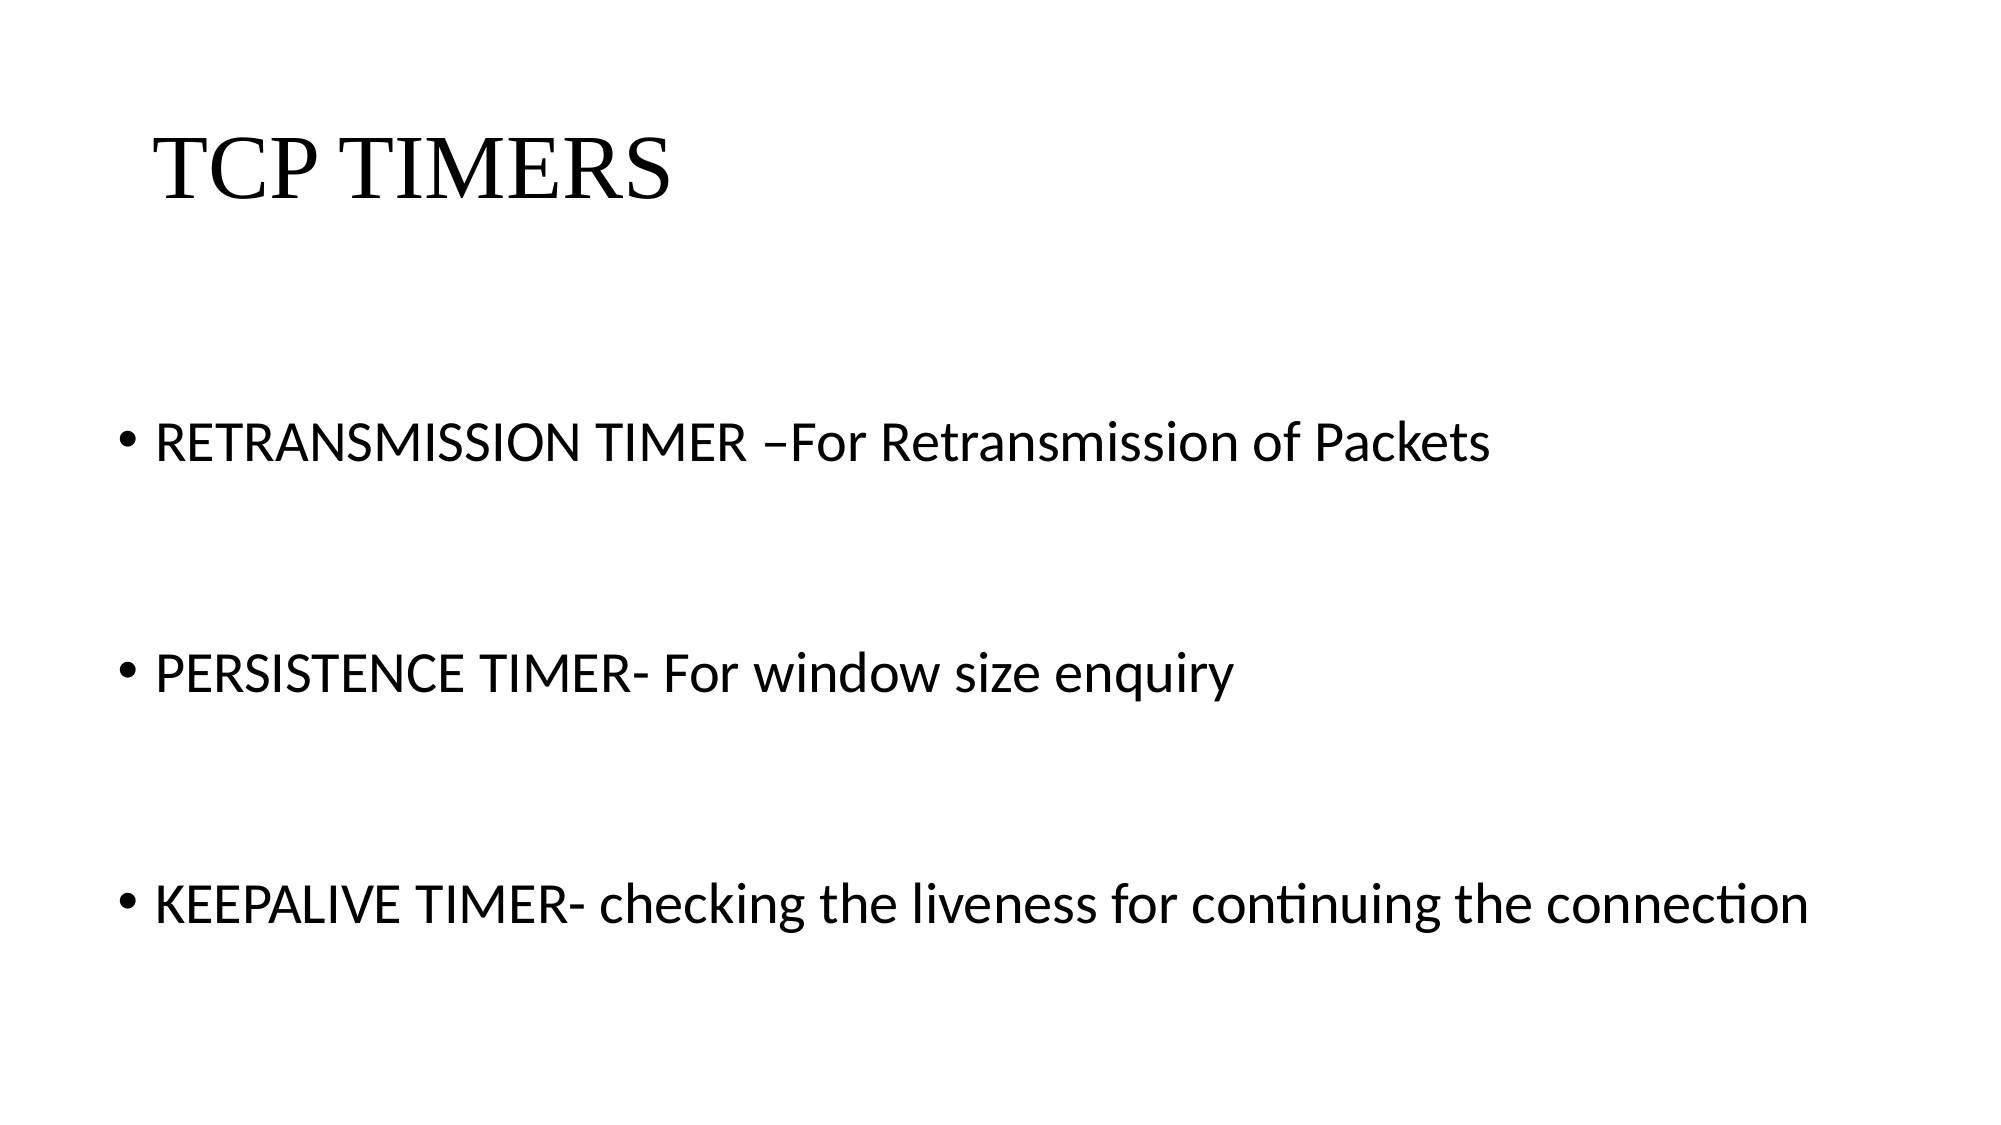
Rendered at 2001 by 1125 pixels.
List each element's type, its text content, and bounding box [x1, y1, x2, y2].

list RETRANSMISSION TIMER –For Retransmission of Packets PERSISTENCE TIMER- For window size enquiry KEEPALIVE TIMER- checking the liveness for continuing the connection [102, 256, 1940, 970]
title TCP TIMERS [137, 59, 1863, 256]
